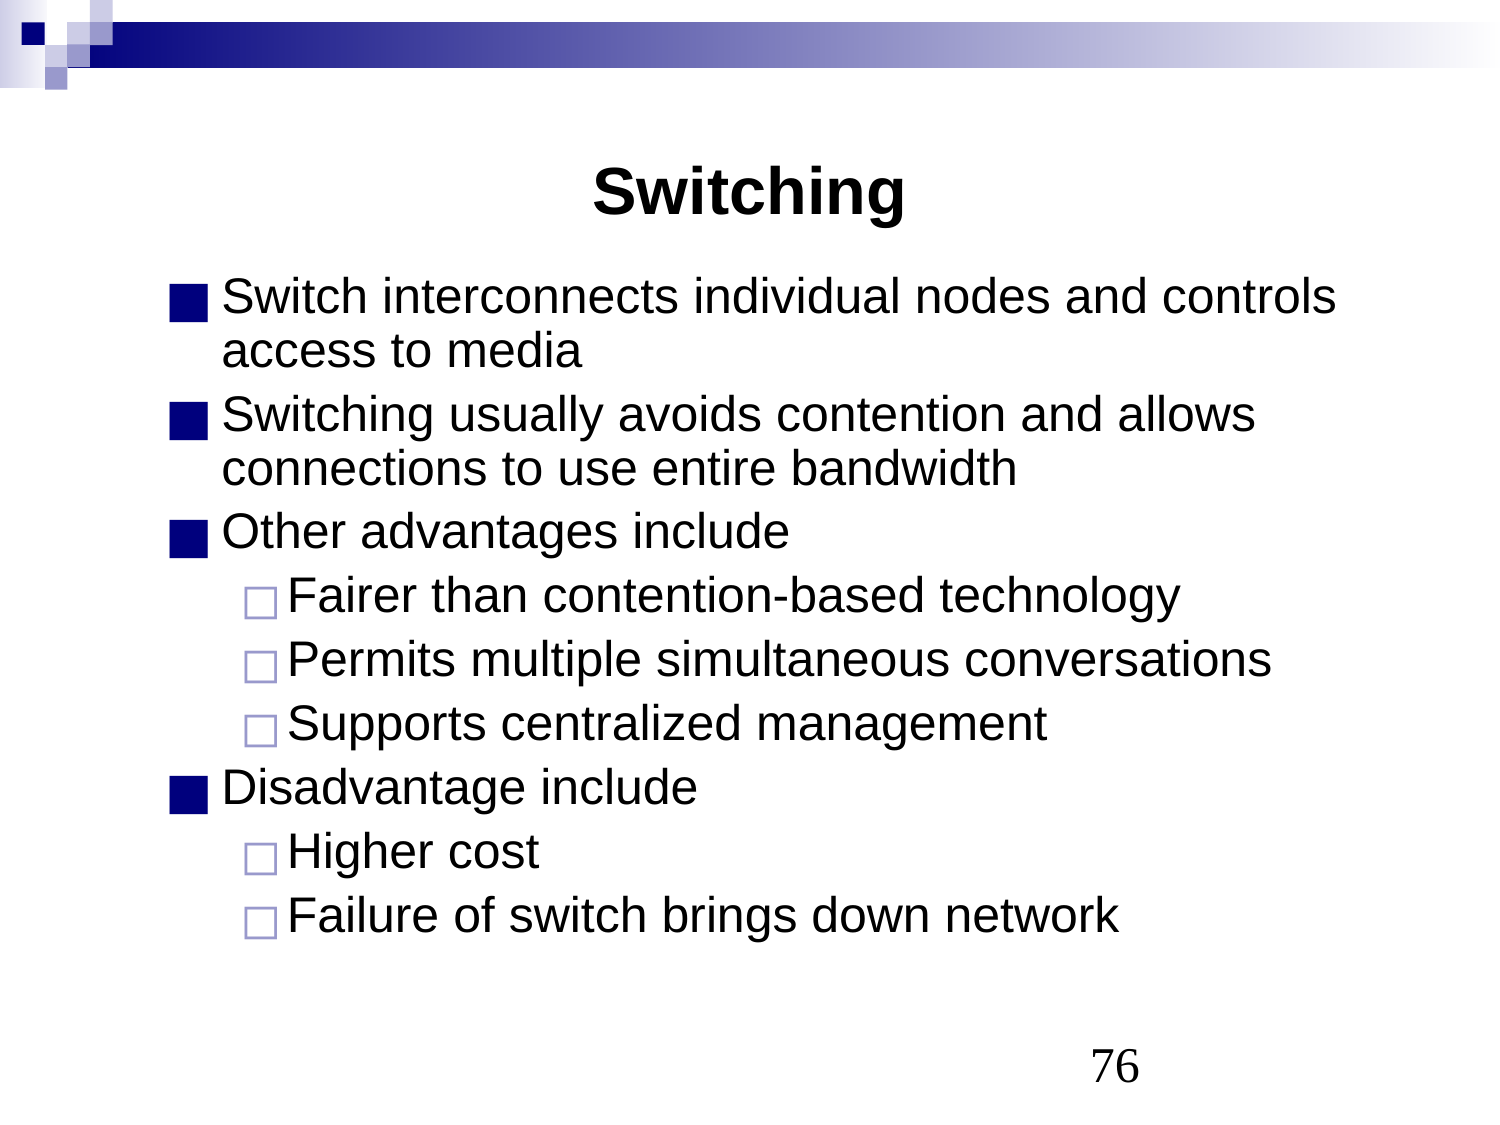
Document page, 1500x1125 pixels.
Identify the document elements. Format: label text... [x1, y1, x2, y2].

title Switching [75, 75, 1425, 300]
list Switch interconnects individual nodes and controls access to media Switching usually avoids contention and allows connections to use entire bandwidth Other advantages include Fairer than contention-based technology Permits multiple simultaneous conversations Supports centralized management Disadvantage include Higher cost Failure of switch brings down network [150, 262, 1500, 1076]
slide_number ‹#› [1074, 1076, 1425, 1100]
